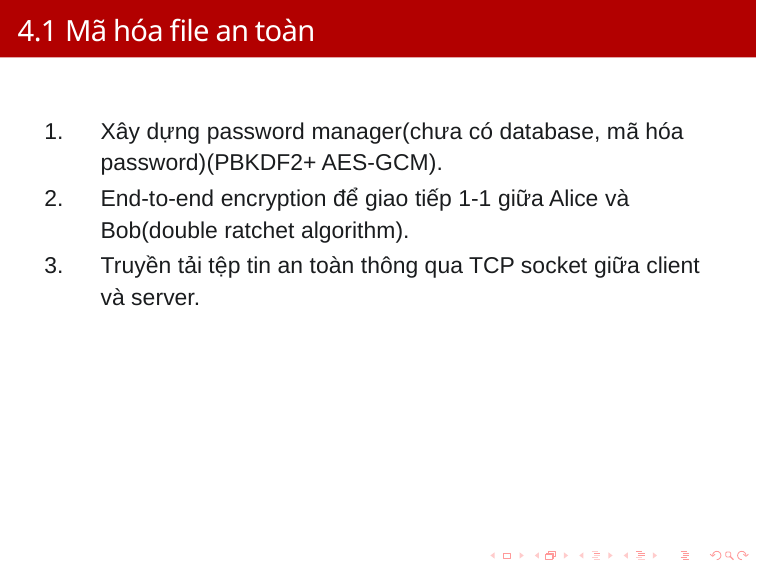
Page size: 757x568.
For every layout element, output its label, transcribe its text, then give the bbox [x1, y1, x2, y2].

text_box Xây dựng password manager(chưa có database, mã hóa password)(PBKDF2+ AES-GCM). End-to-end encryption để giao tiếp 1-1 giữa Alice và Bob(double ratchet algorithm). Truyền tải tệp tin an toàn thông qua TCP socket giữa client và server. [29, 105, 727, 318]
title 4.1 Mã hóa file an toàn [15, 9, 539, 108]
